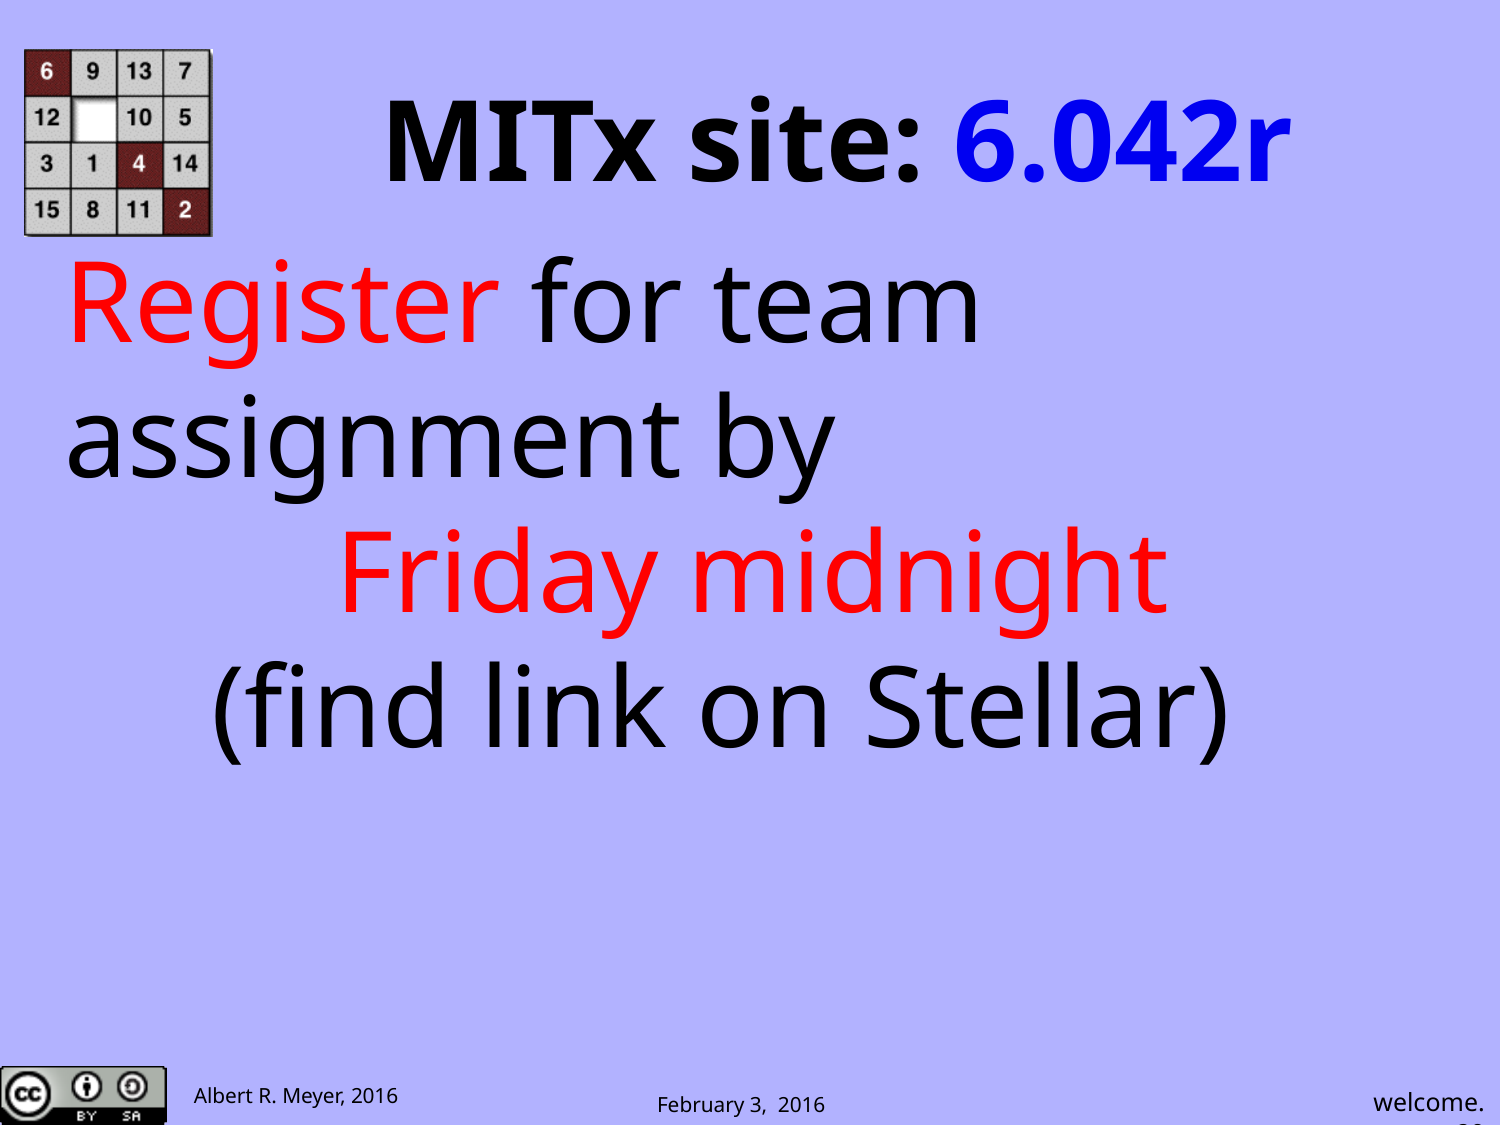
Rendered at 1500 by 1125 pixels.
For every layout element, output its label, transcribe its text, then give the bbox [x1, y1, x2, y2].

slide_number welcome.20 [1285, 1074, 1500, 1125]
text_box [674, 544, 826, 581]
picture [0, 1066, 167, 1125]
title MITx site: 6.042r [201, 64, 1474, 210]
text_box Register for team assignment by Friday midnight (find link on Stellar) [50, 222, 1455, 778]
picture [24, 49, 213, 237]
